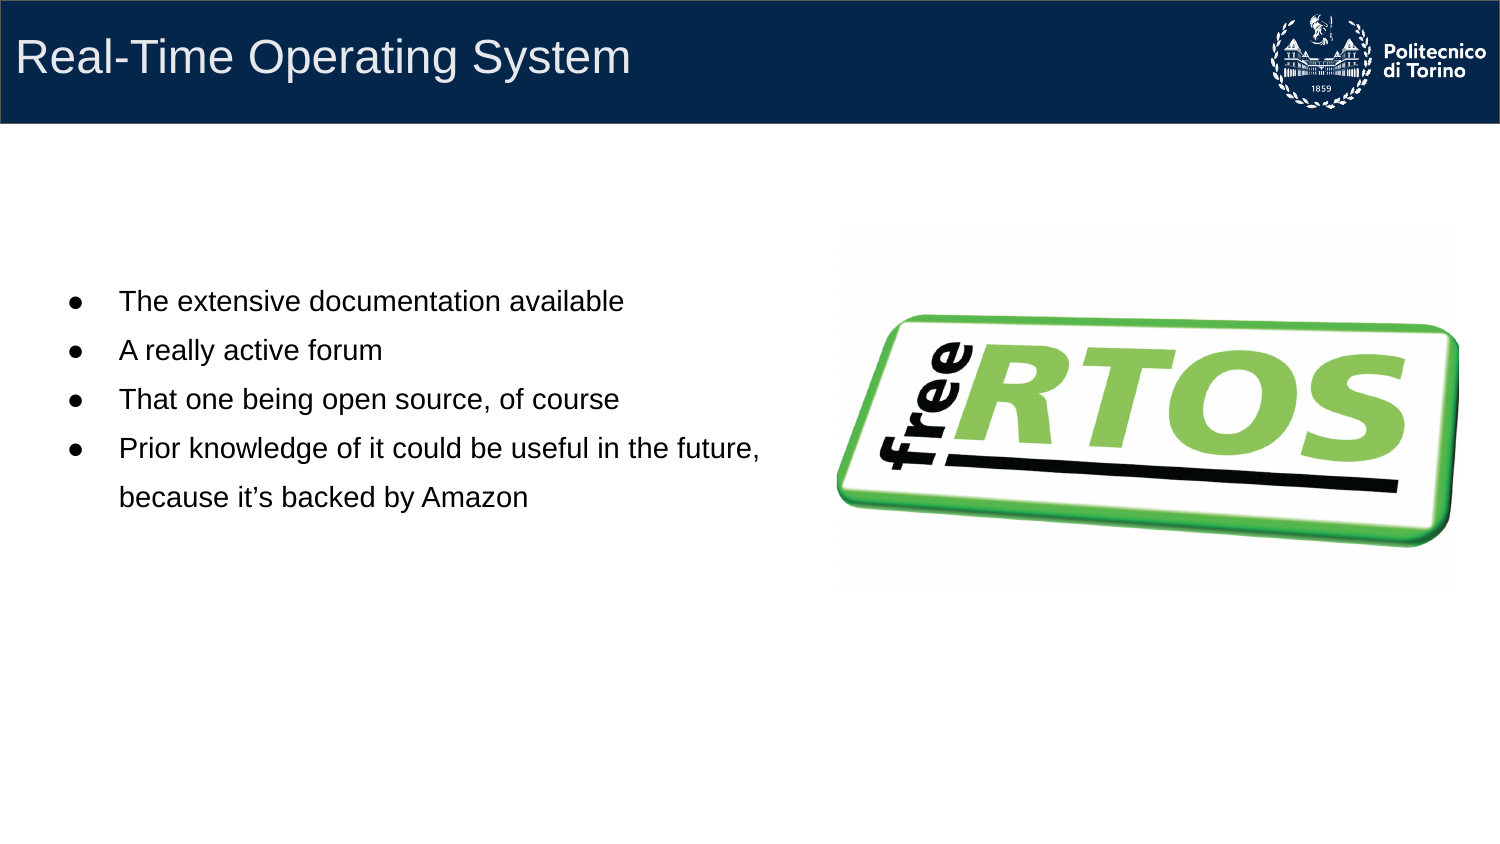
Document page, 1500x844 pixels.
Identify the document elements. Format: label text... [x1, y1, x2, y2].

title Real-Time Operating System [0, 14, 1398, 109]
picture [1398, 14, 1486, 109]
list The extensive documentation available A really active forum That one being open source, of course Prior knowledge of it could be useful in the future, because it’s backed by Amazon [28, 253, 811, 566]
picture [833, 228, 1459, 591]
